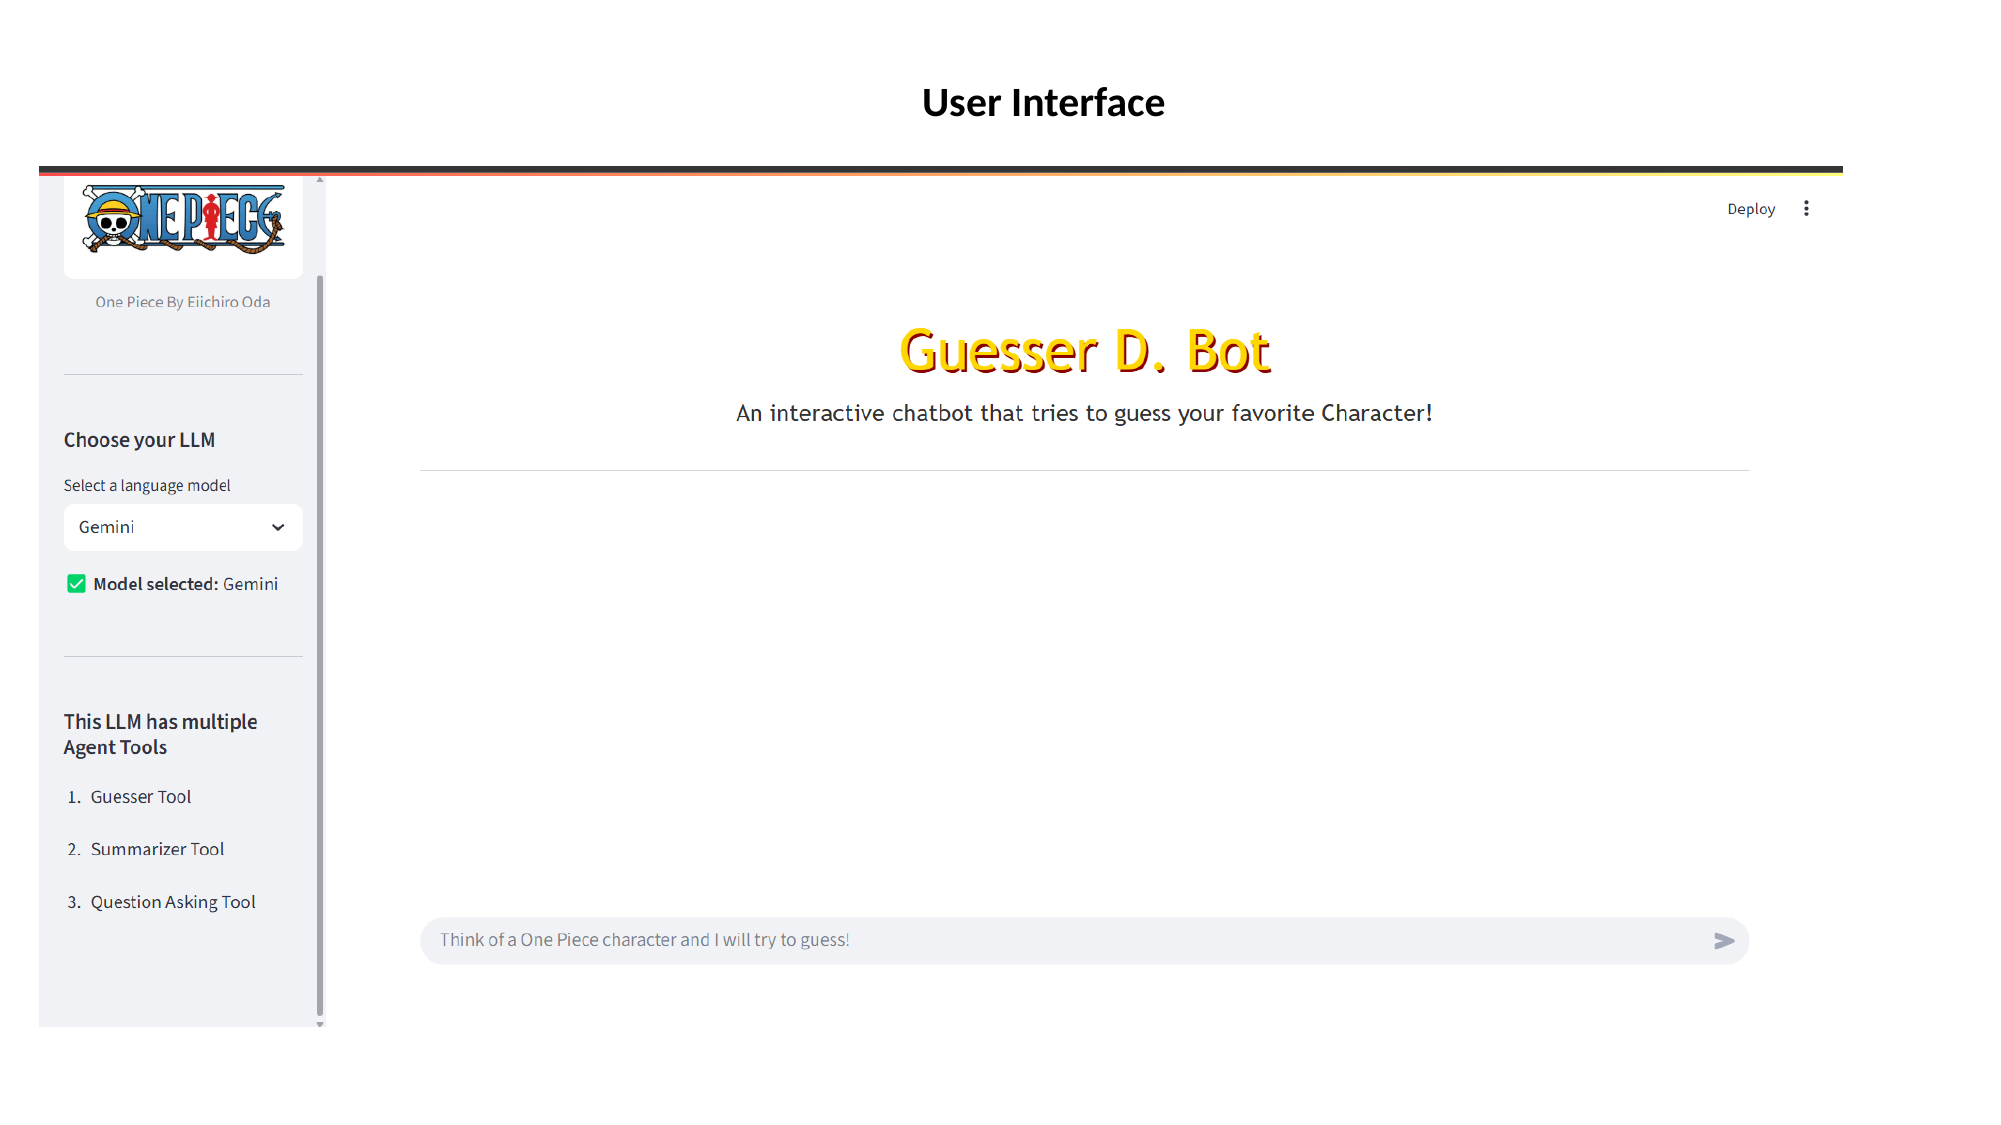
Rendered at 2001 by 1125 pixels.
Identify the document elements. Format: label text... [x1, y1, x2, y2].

text_box User Interface [907, 67, 1190, 133]
picture [39, 166, 1843, 1027]
